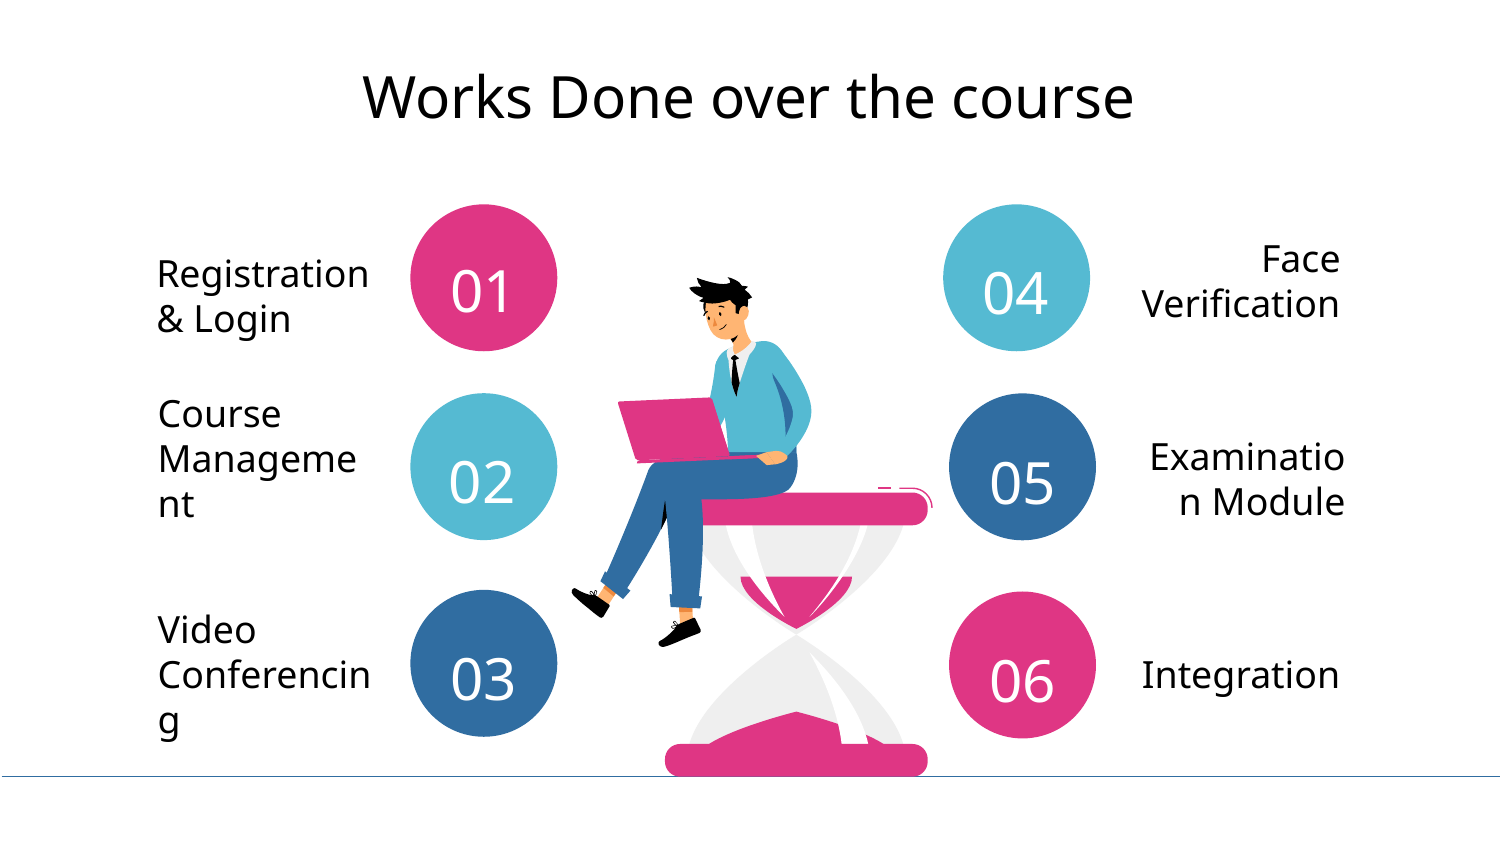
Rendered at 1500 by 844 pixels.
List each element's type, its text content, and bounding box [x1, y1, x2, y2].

text_box 02 [408, 458, 556, 502]
text_box 45% [943, 442, 953, 486]
text_box 03 [410, 655, 558, 699]
text_box Examination Module [1111, 449, 1361, 506]
text_box [958, 701, 1087, 739]
text_box 05 [949, 459, 1096, 503]
text_box [958, 503, 1087, 541]
text_box Integration [1106, 645, 1356, 702]
text_box Video Conferencing [142, 645, 392, 702]
text_box [410, 393, 558, 481]
text_box 01 [410, 251, 558, 327]
text_box 04 [942, 269, 1089, 314]
text_box [952, 314, 1081, 352]
text_box 06 [949, 657, 1096, 701]
text_box [415, 204, 553, 251]
text_box [419, 502, 549, 541]
text_box [429, 327, 539, 352]
title Works Done over the course [73, 45, 1424, 140]
text_box Face Verification [1106, 251, 1356, 308]
text_box [419, 699, 549, 737]
text_box [410, 589, 557, 655]
text_box [949, 393, 1096, 459]
text_box Course Management [142, 429, 392, 486]
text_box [569, 276, 934, 777]
text_box [949, 591, 1096, 657]
text_box [943, 204, 1091, 291]
text_box Registration & Login [141, 266, 391, 323]
